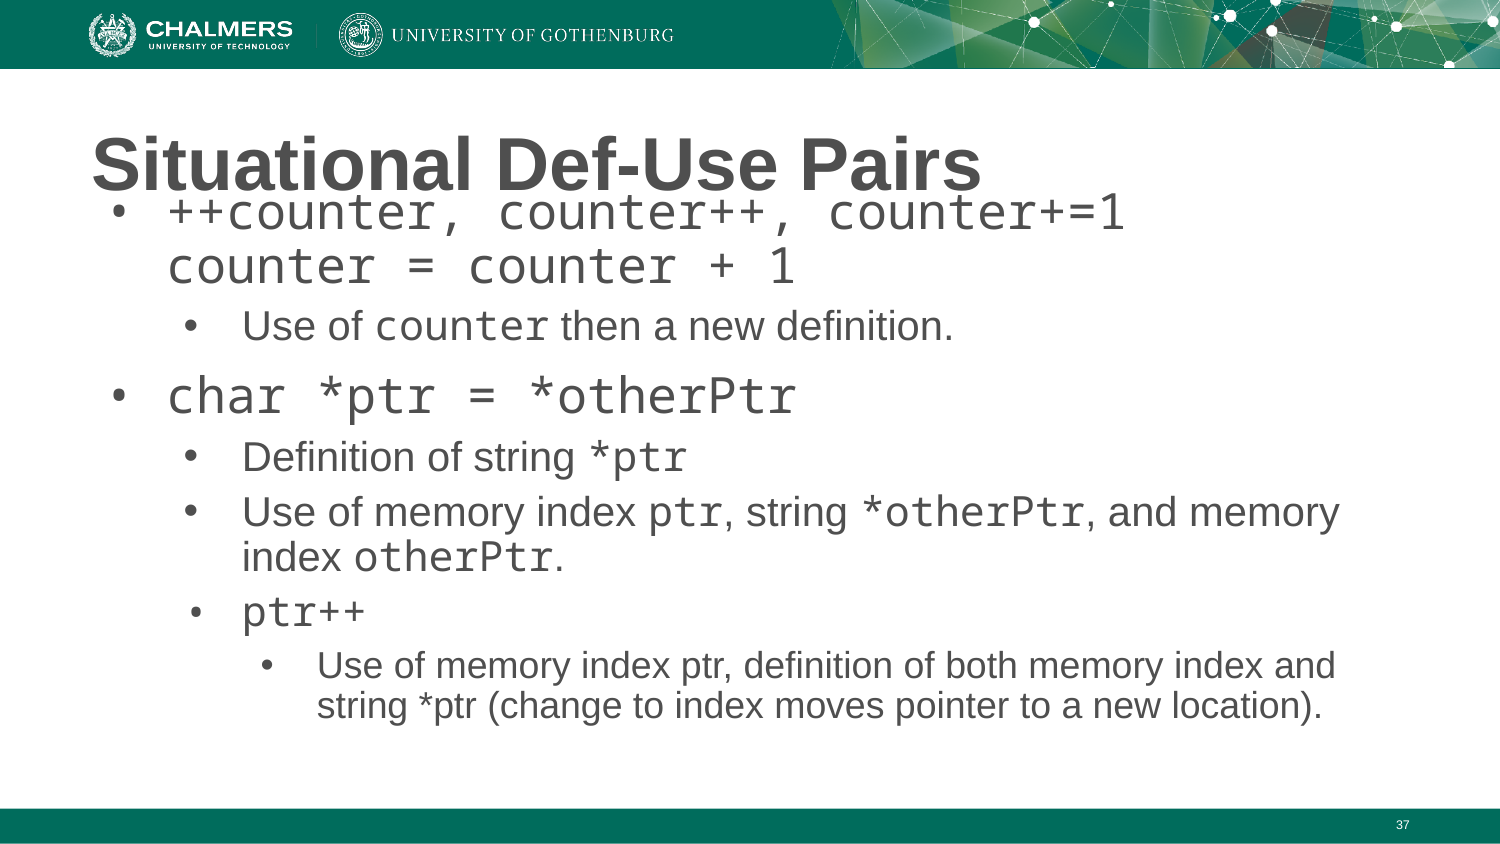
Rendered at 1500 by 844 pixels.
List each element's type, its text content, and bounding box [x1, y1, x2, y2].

list ++counter, counter++, counter+=1 counter = counter + 1 Use of counter then a new definition. char *ptr = *otherPtr Definition of string *ptr Use of memory index ptr, string *otherPtr, and memory index otherPtr. ptr++ Use of memory index ptr, definition of both memory index and string *ptr (change to index moves pointer to a new location). [76, 178, 1426, 773]
picture [759, 0, 1500, 68]
title Situational Def-Use Pairs [76, 100, 1425, 178]
slide_number ‹#› [1074, 809, 1425, 844]
picture [64, 0, 696, 85]
